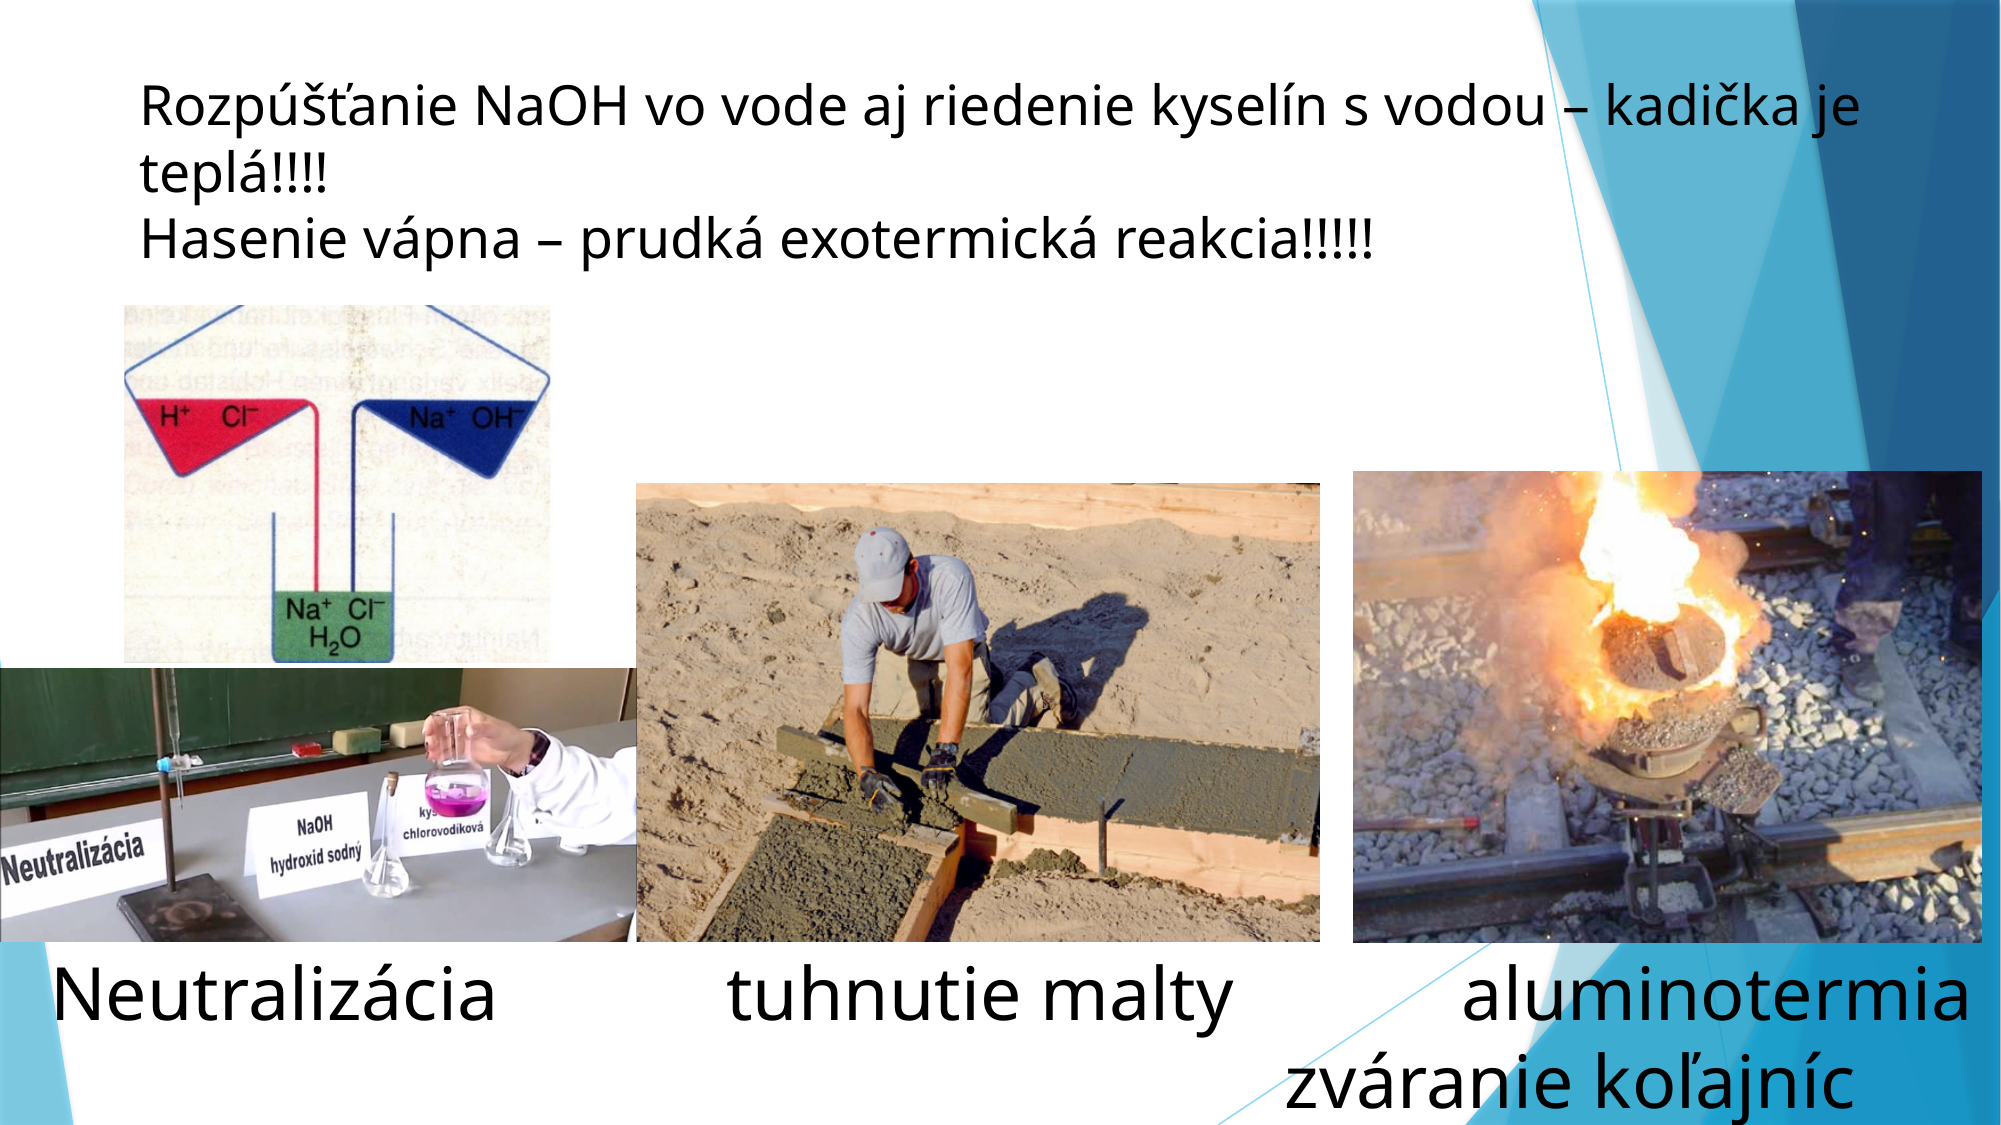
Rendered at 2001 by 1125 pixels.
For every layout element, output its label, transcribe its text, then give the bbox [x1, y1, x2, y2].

picture [0, 483, 1321, 942]
picture [1353, 471, 1983, 944]
text_box Rozpúšťanie NaOH vo vode aj riedenie kyselín s vodou – kadička je teplá!!!! Hasenie vápna – prudká exotermická reakcia!!!!! [124, 62, 1880, 280]
title Neutralizácia tuhnutie malty aluminotermia zváranie koľajníc [35, 939, 2000, 1125]
picture [123, 304, 555, 663]
